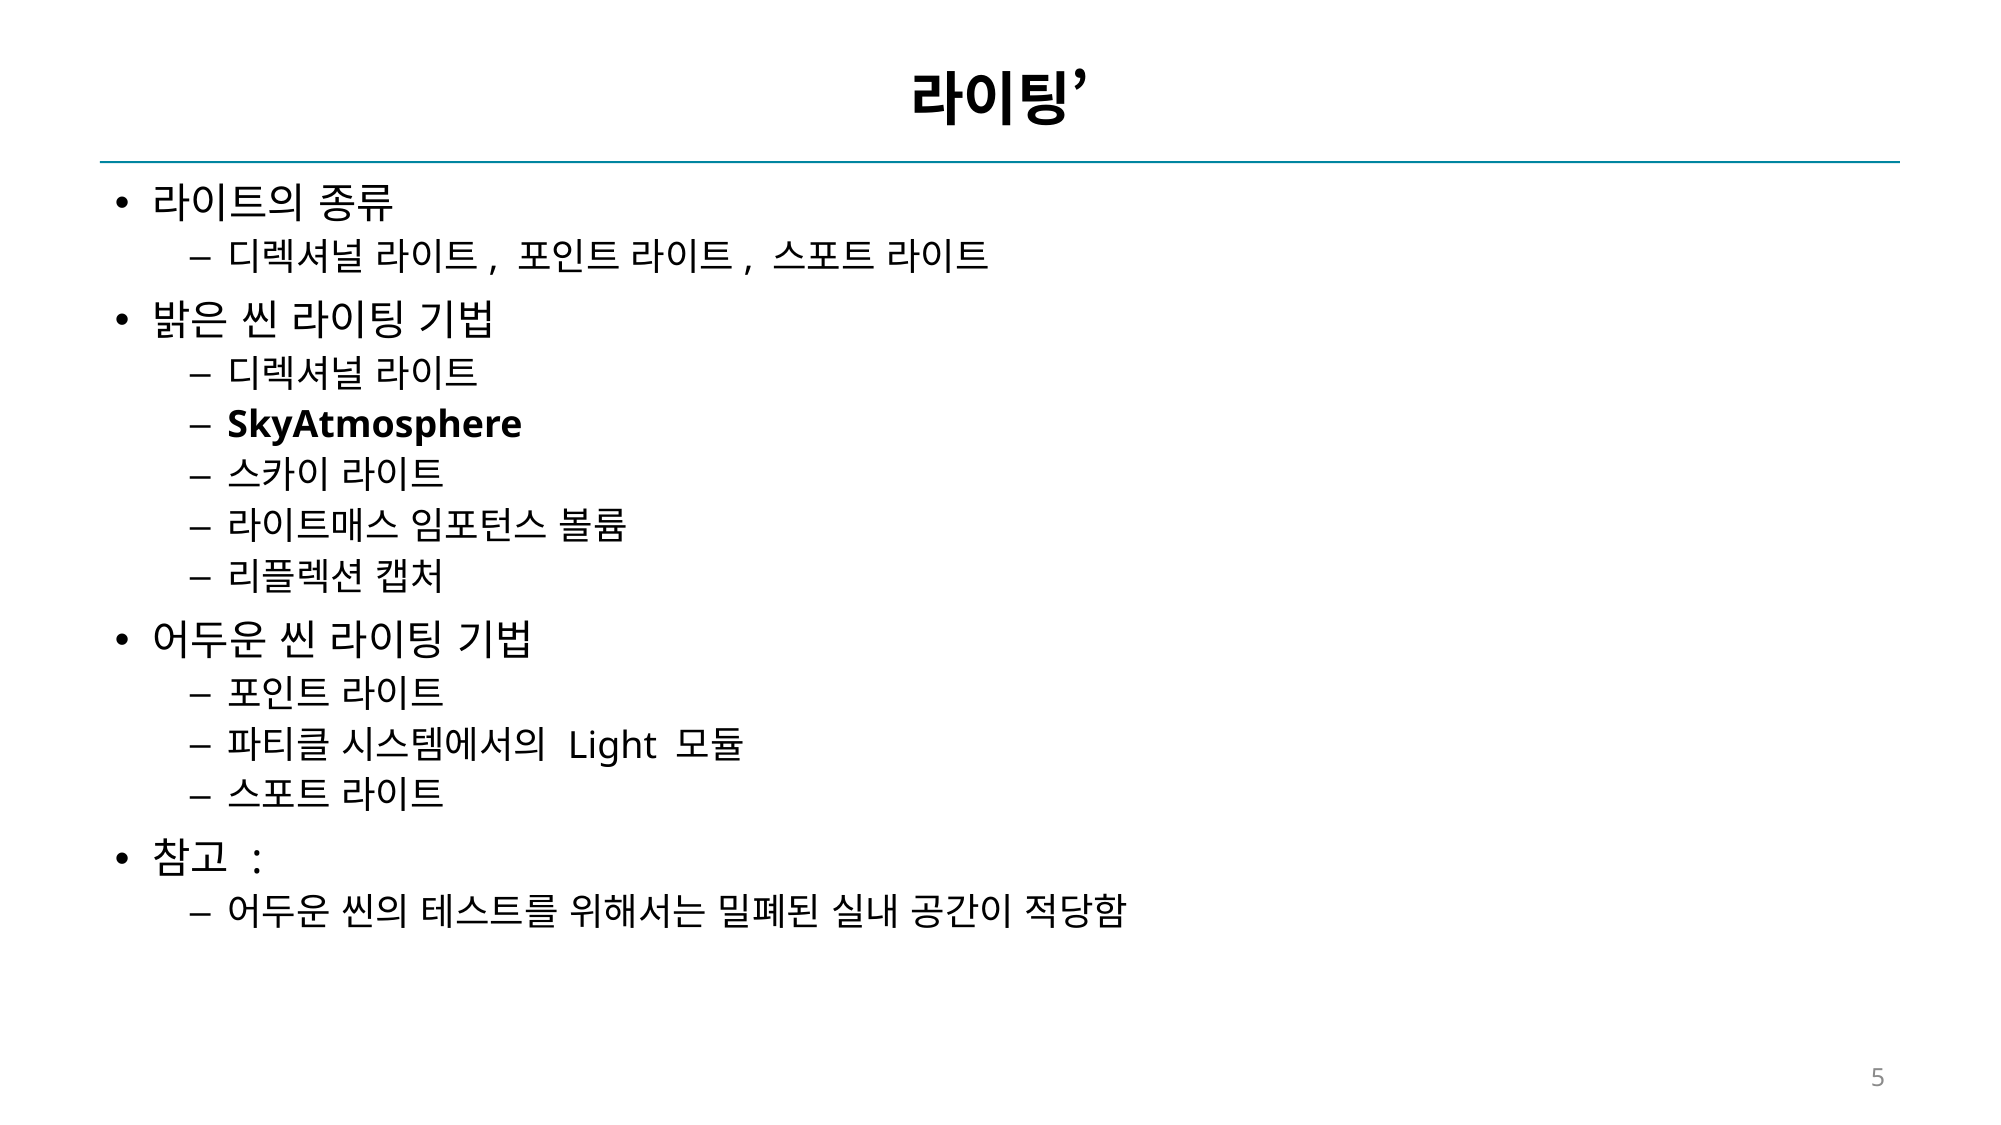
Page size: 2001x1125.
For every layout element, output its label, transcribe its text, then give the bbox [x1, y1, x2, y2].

list 라이트의 종류 디렉셔널 라이트, 포인트 라이트, 스포트 라이트 밝은 씬 라이팅 기법 디렉셔널 라이트 SkyAtmosphere 스카이 라이트 라이트매스 임포턴스 볼륨 리플렉션 캡처 어두운 씬 라이팅 기법 포인트 라이트 파티클 시스템에서의 Light 모듈 스포트 라이트 참고 : 어두운 씬의 테스트를 위해서는 밀폐된 실내 공간이 적당함 [99, 174, 1900, 1042]
title 라이팅’ [99, 55, 1900, 148]
slide_number 5 [1412, 1054, 1900, 1103]
